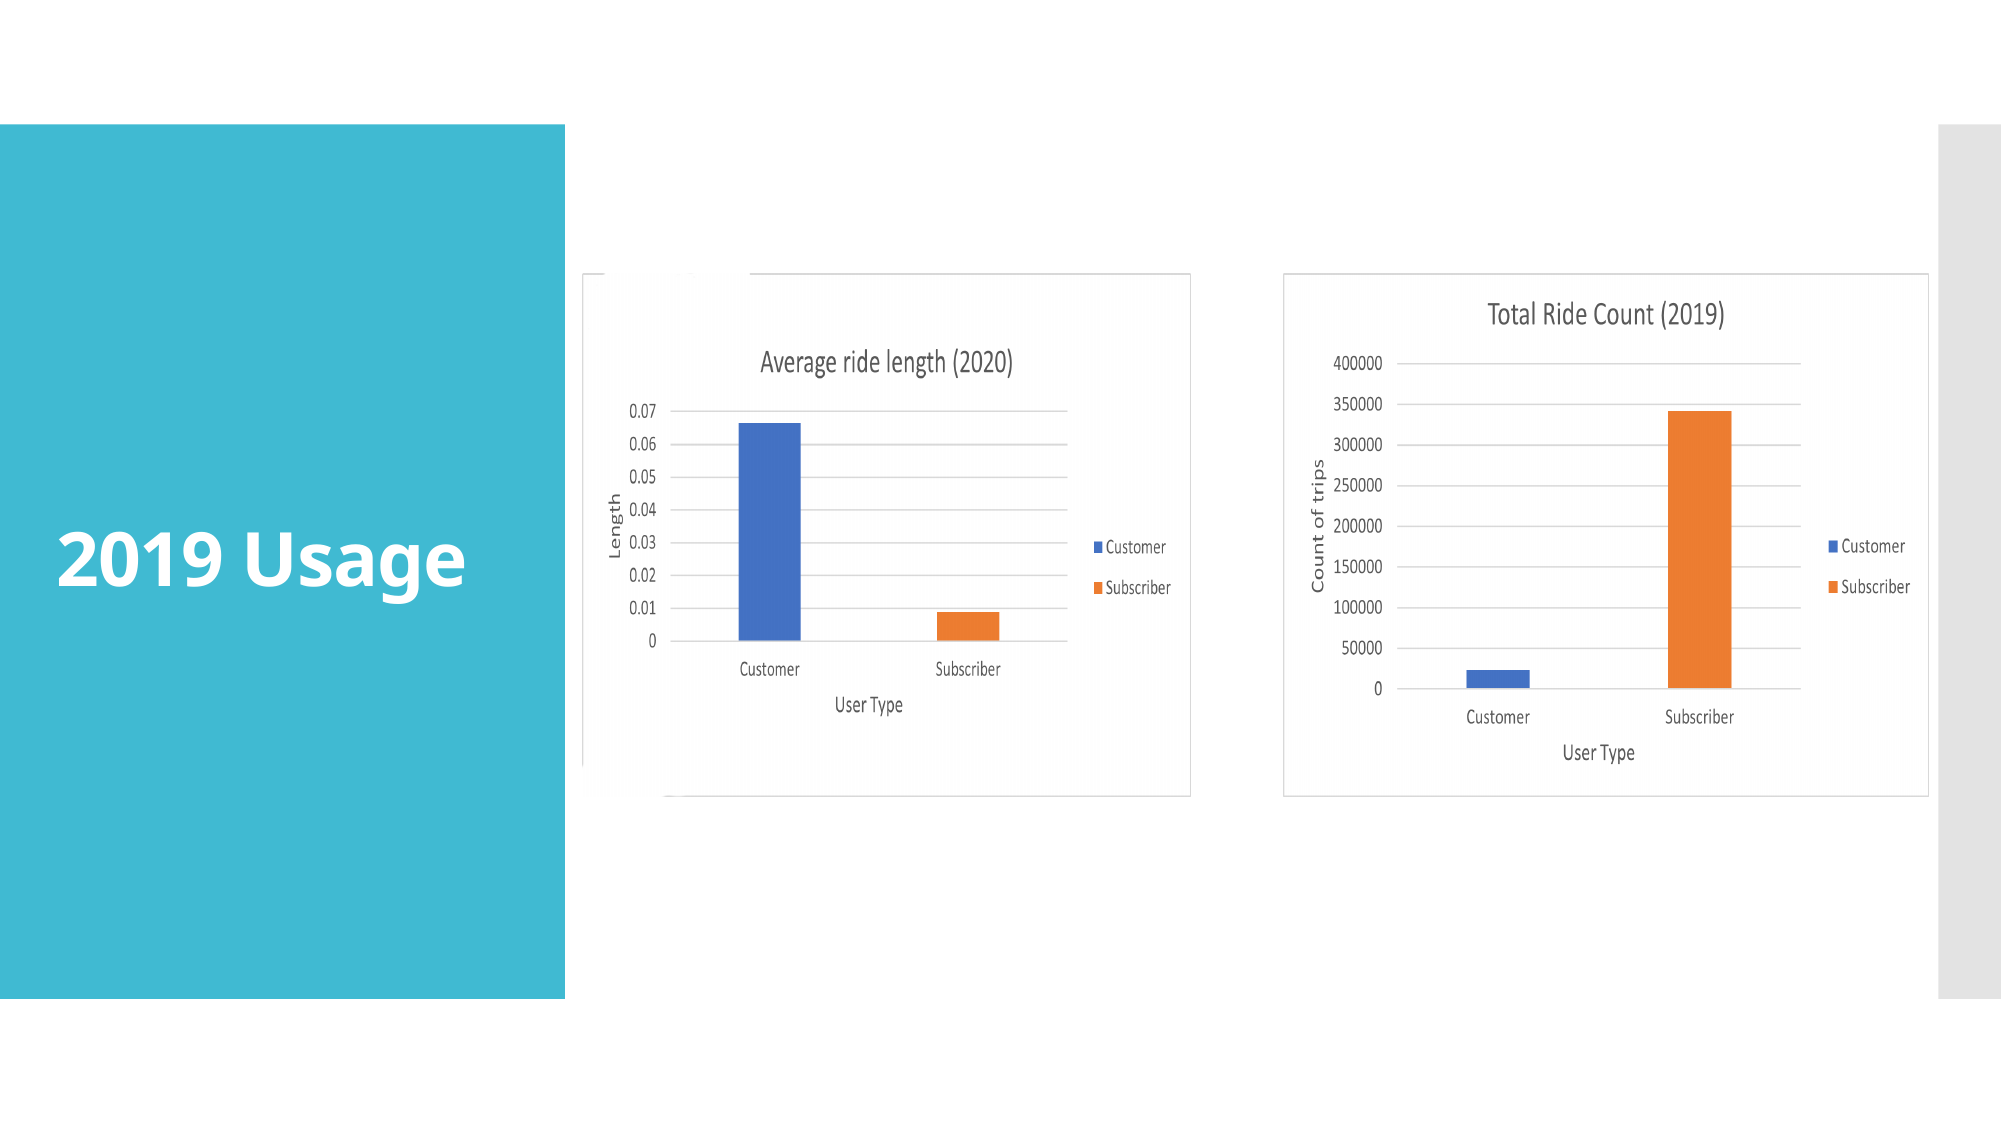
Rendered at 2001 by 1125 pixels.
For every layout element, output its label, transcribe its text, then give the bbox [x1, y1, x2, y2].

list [1283, 272, 1930, 797]
title 2019 Usage [41, 184, 525, 940]
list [582, 272, 1191, 797]
